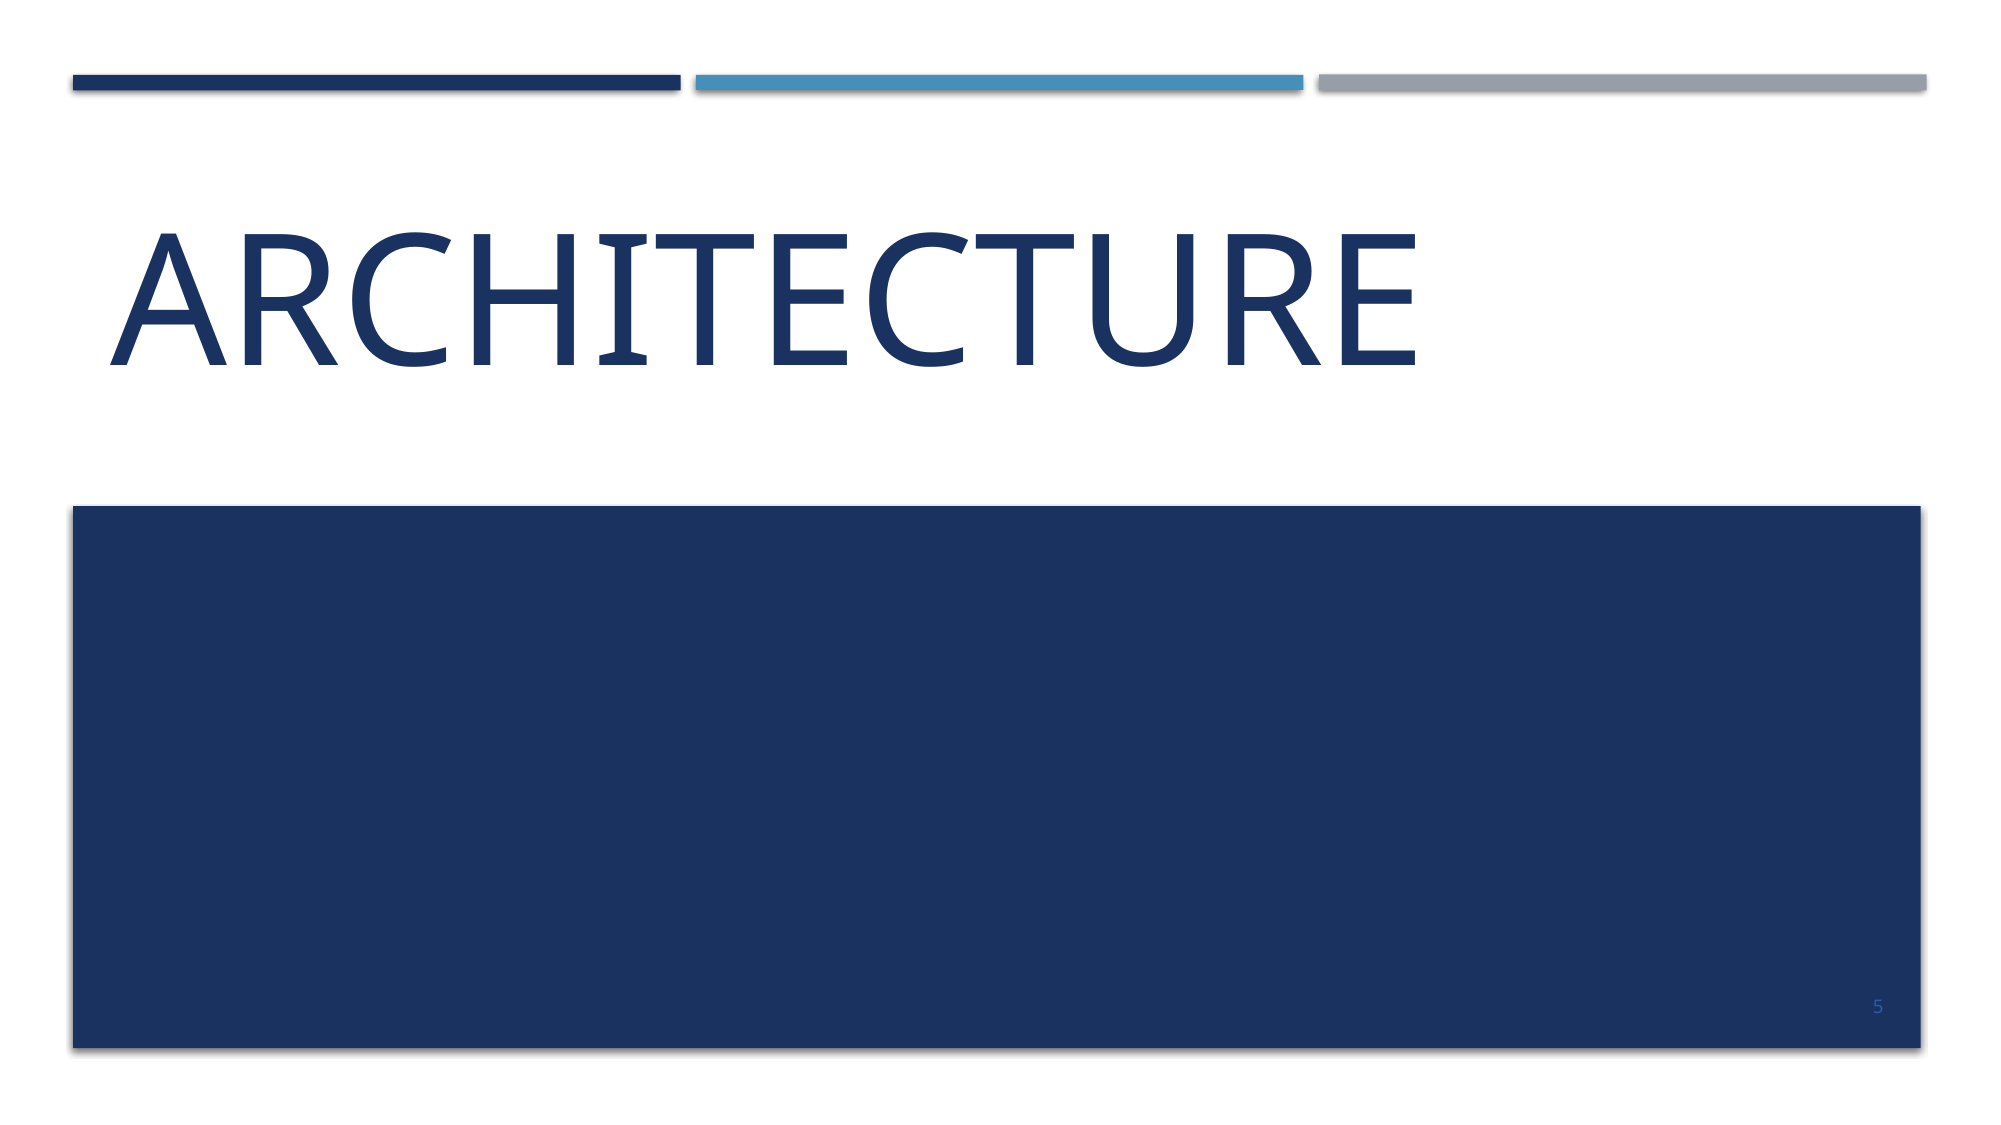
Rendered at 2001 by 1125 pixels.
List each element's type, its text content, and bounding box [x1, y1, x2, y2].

slide_number 5 [1732, 977, 1899, 1037]
title Architecture [95, 167, 1899, 410]
